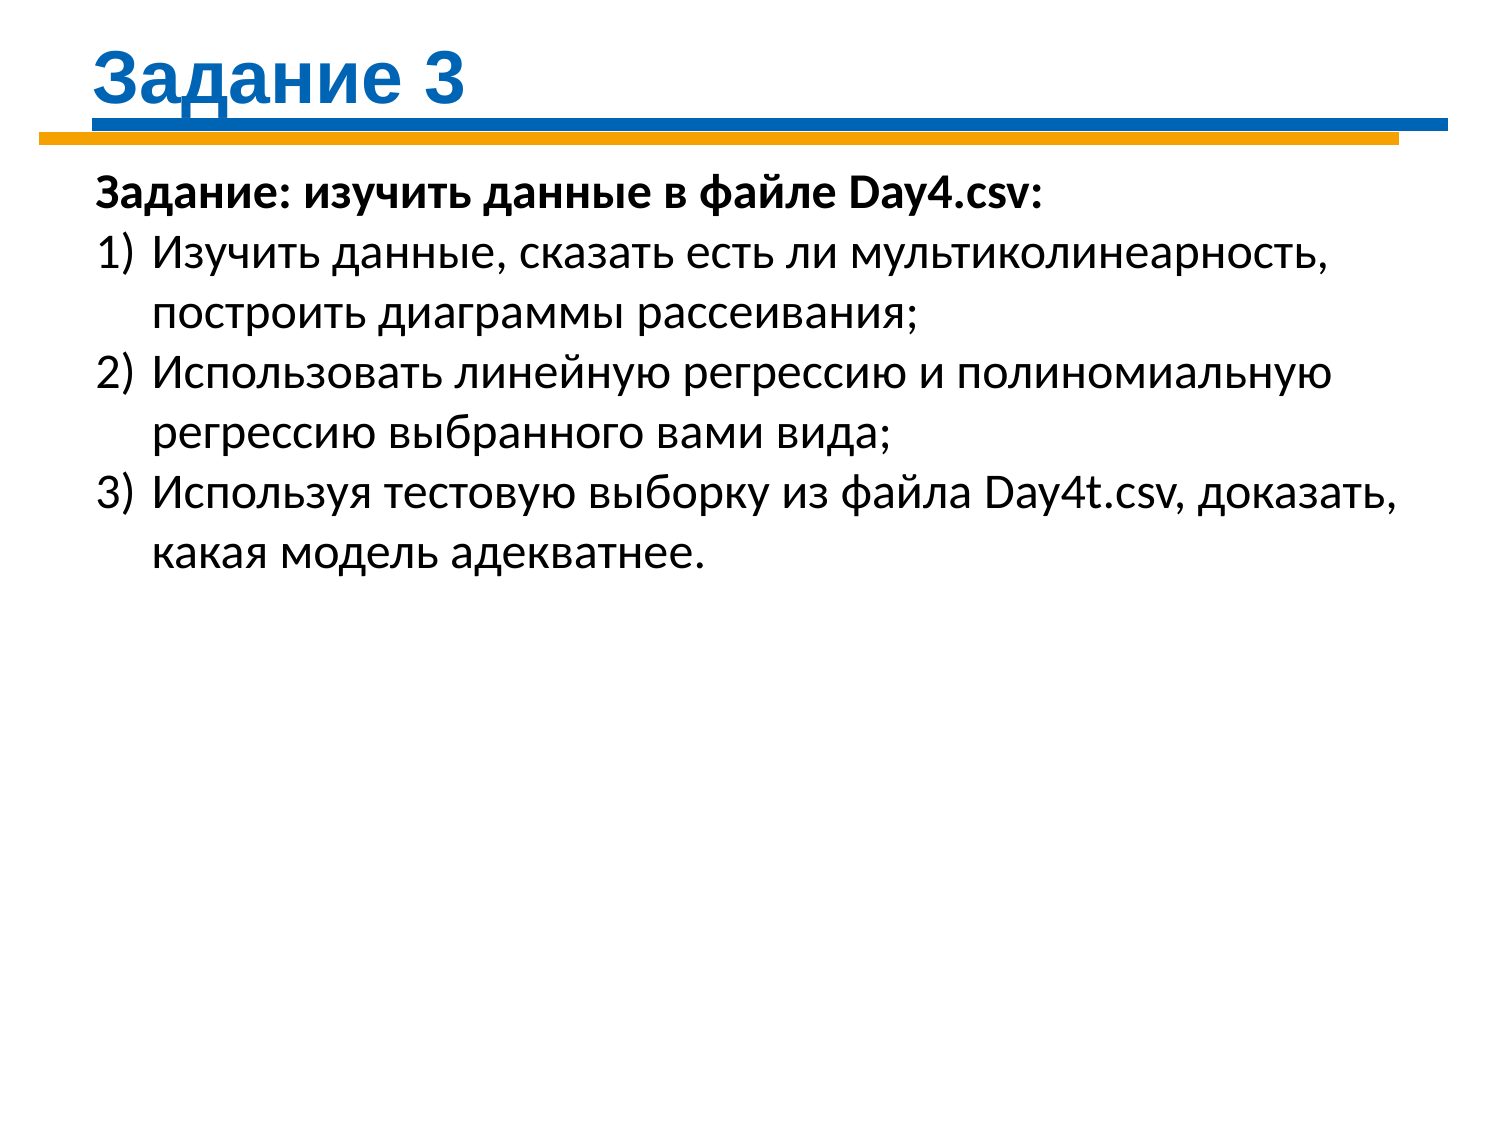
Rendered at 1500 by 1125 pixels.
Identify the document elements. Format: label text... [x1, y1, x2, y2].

text_box Задание 3 [80, 22, 1476, 125]
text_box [39, 124, 1448, 139]
text_box Задание: изучить данные в файле Day4.csv: Изучить данные, сказать есть ли мультиколинеарность, построить диаграммы рассеивания; Использовать линейную регрессию и полиномиальную регрессию выбранного вами вида; Используя тестовую выборку из файла Day4t.csv, доказать, какая модель адекватнее. [80, 151, 1448, 631]
